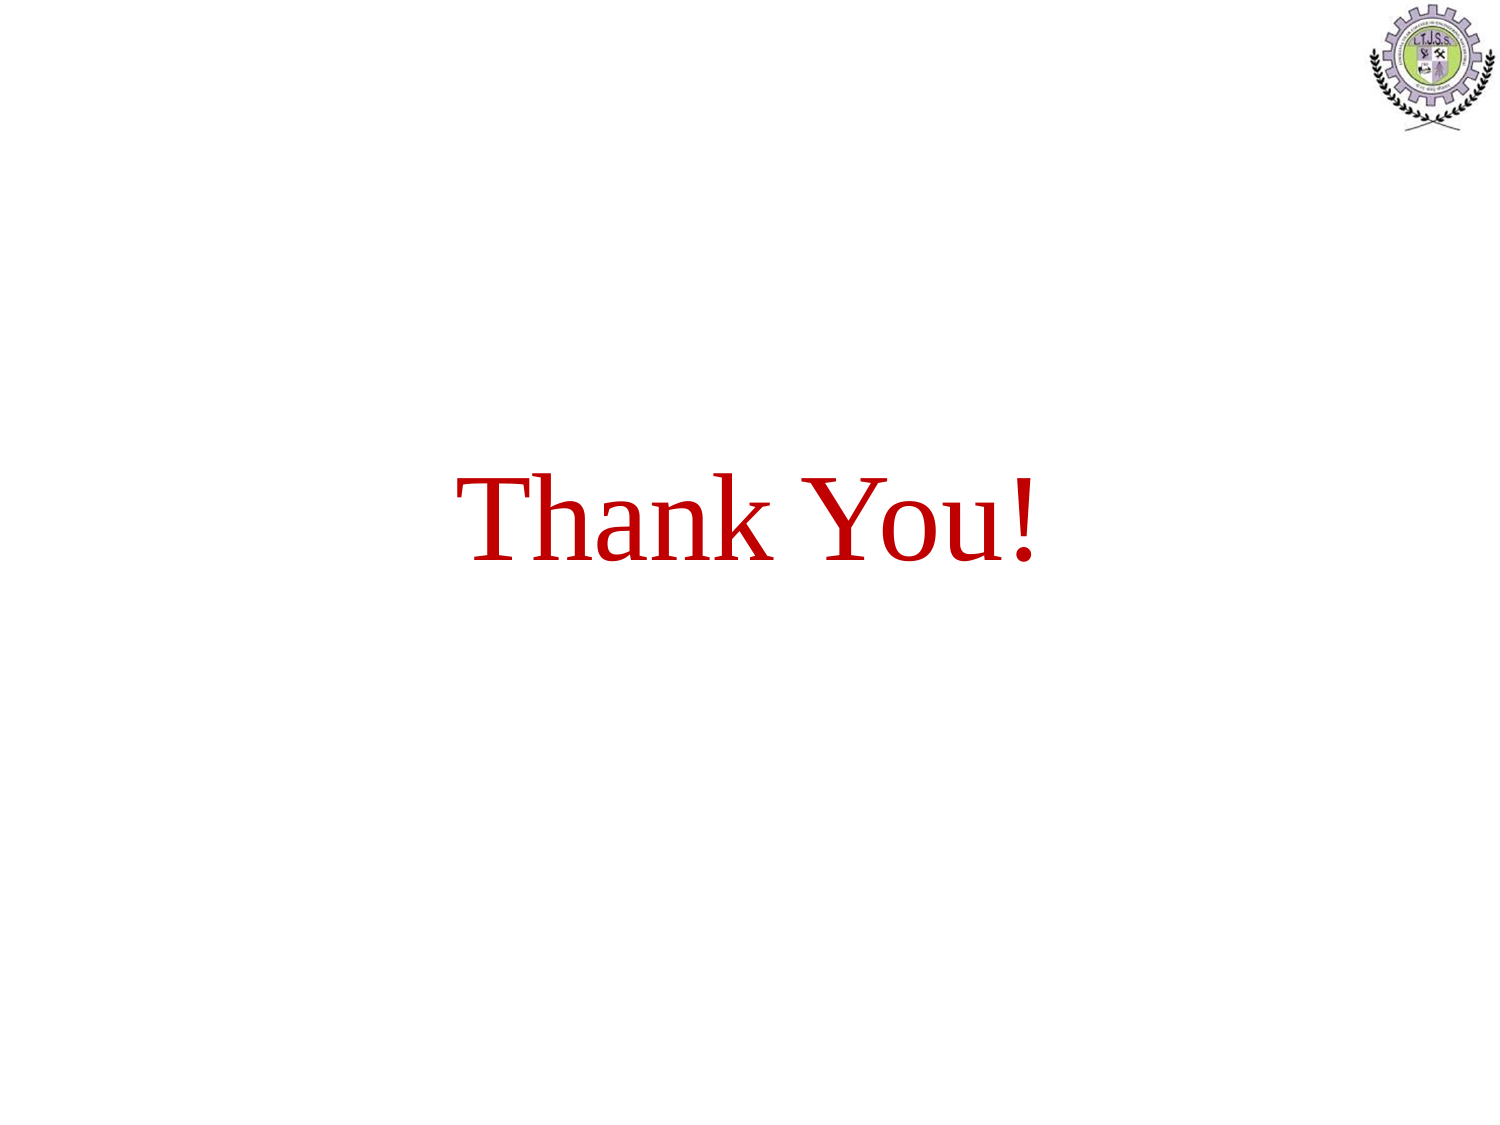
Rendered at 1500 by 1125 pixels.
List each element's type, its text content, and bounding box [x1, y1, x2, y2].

picture [1363, 0, 1500, 136]
text_box Thank You! [75, 113, 1425, 1005]
